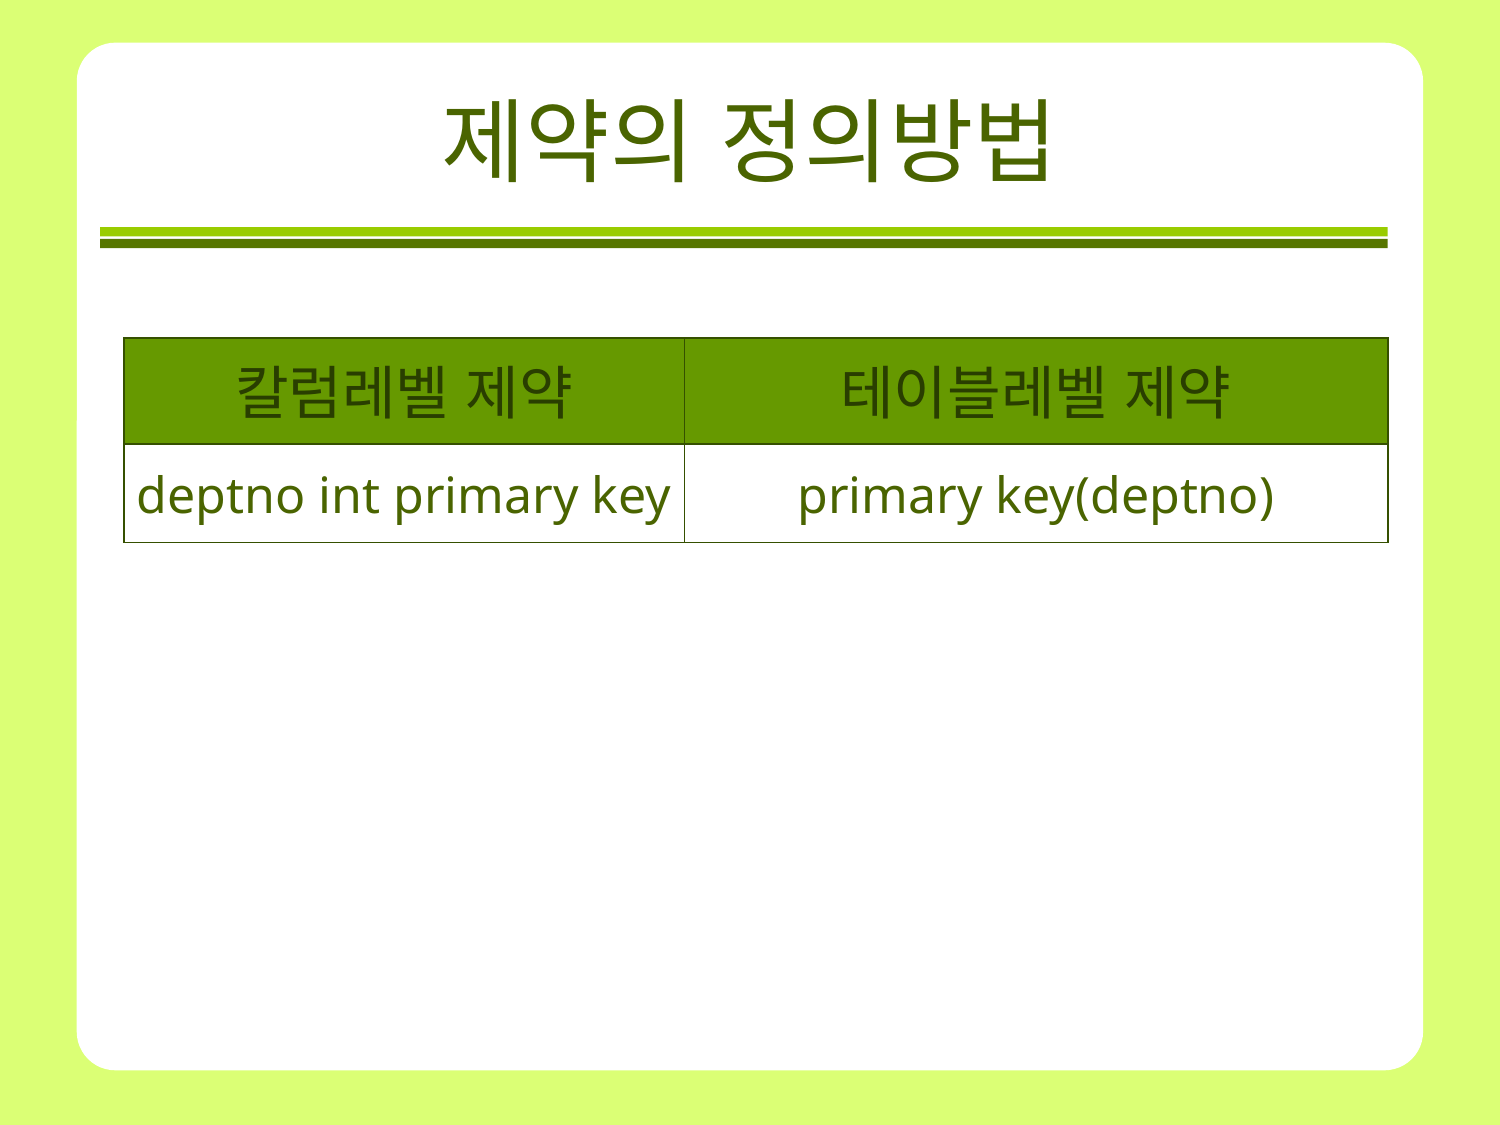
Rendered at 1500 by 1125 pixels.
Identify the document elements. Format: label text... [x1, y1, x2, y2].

text_box 테이블레벨 제약 [684, 338, 1388, 444]
title 제약의 정의방법 [75, 45, 1425, 233]
text_box 칼럼레벨 제약 [123, 338, 684, 444]
text_box deptno int primary key [123, 444, 684, 543]
text_box primary key(deptno) [684, 444, 1388, 543]
